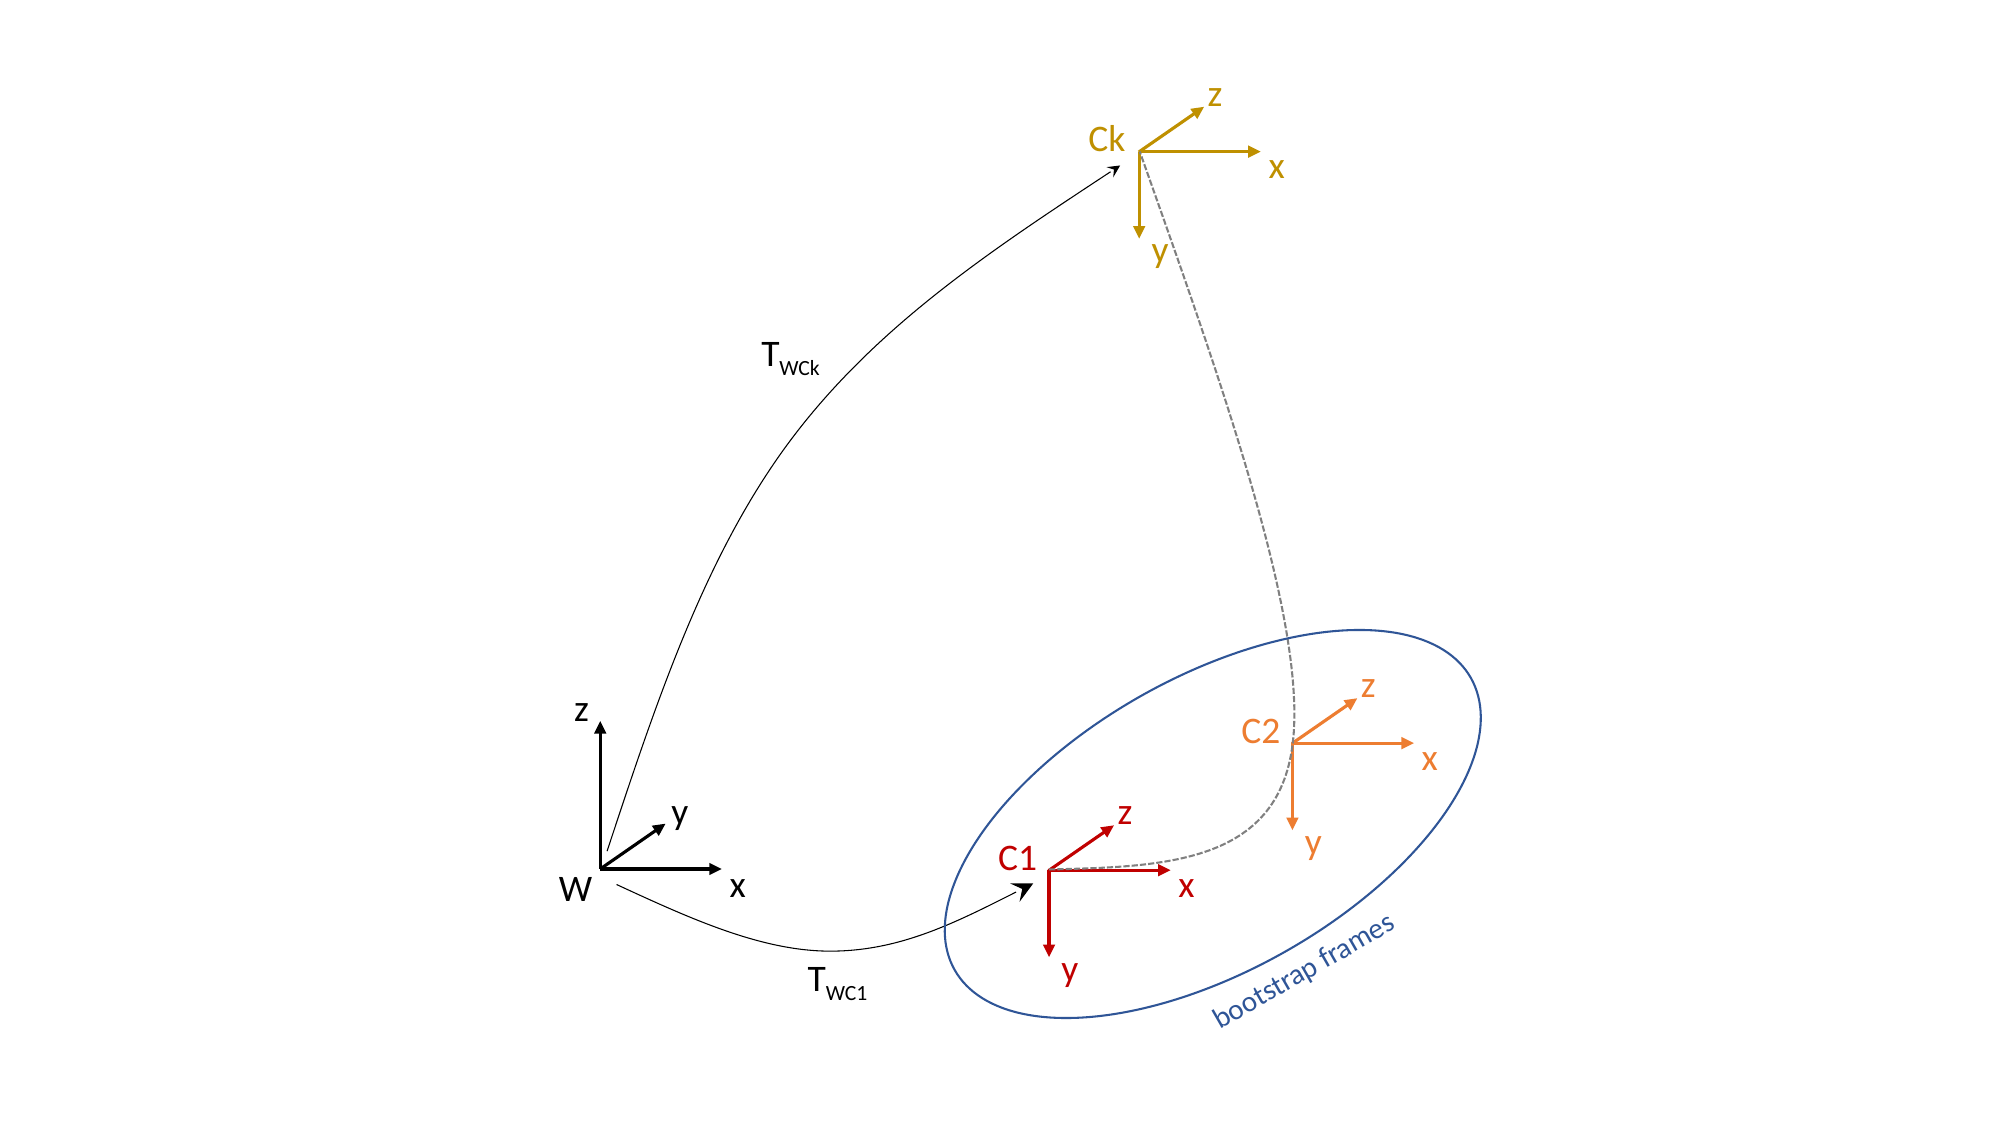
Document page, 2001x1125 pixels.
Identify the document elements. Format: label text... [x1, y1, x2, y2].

text_box [690, 883, 953, 949]
text_box [1064, 279, 1289, 745]
text_box [943, 829, 1184, 1020]
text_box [1073, 61, 1317, 279]
text_box bootstrap frames [1115, 859, 1489, 1091]
text_box [1235, 628, 1449, 652]
text_box TWCk [746, 321, 865, 388]
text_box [543, 676, 778, 918]
text_box TWC1 [792, 946, 911, 1013]
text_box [1226, 652, 1471, 871]
text_box [1227, 871, 1397, 982]
text_box [1471, 676, 1482, 769]
text_box [667, 195, 1073, 676]
text_box [1027, 655, 1226, 779]
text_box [983, 779, 1227, 998]
